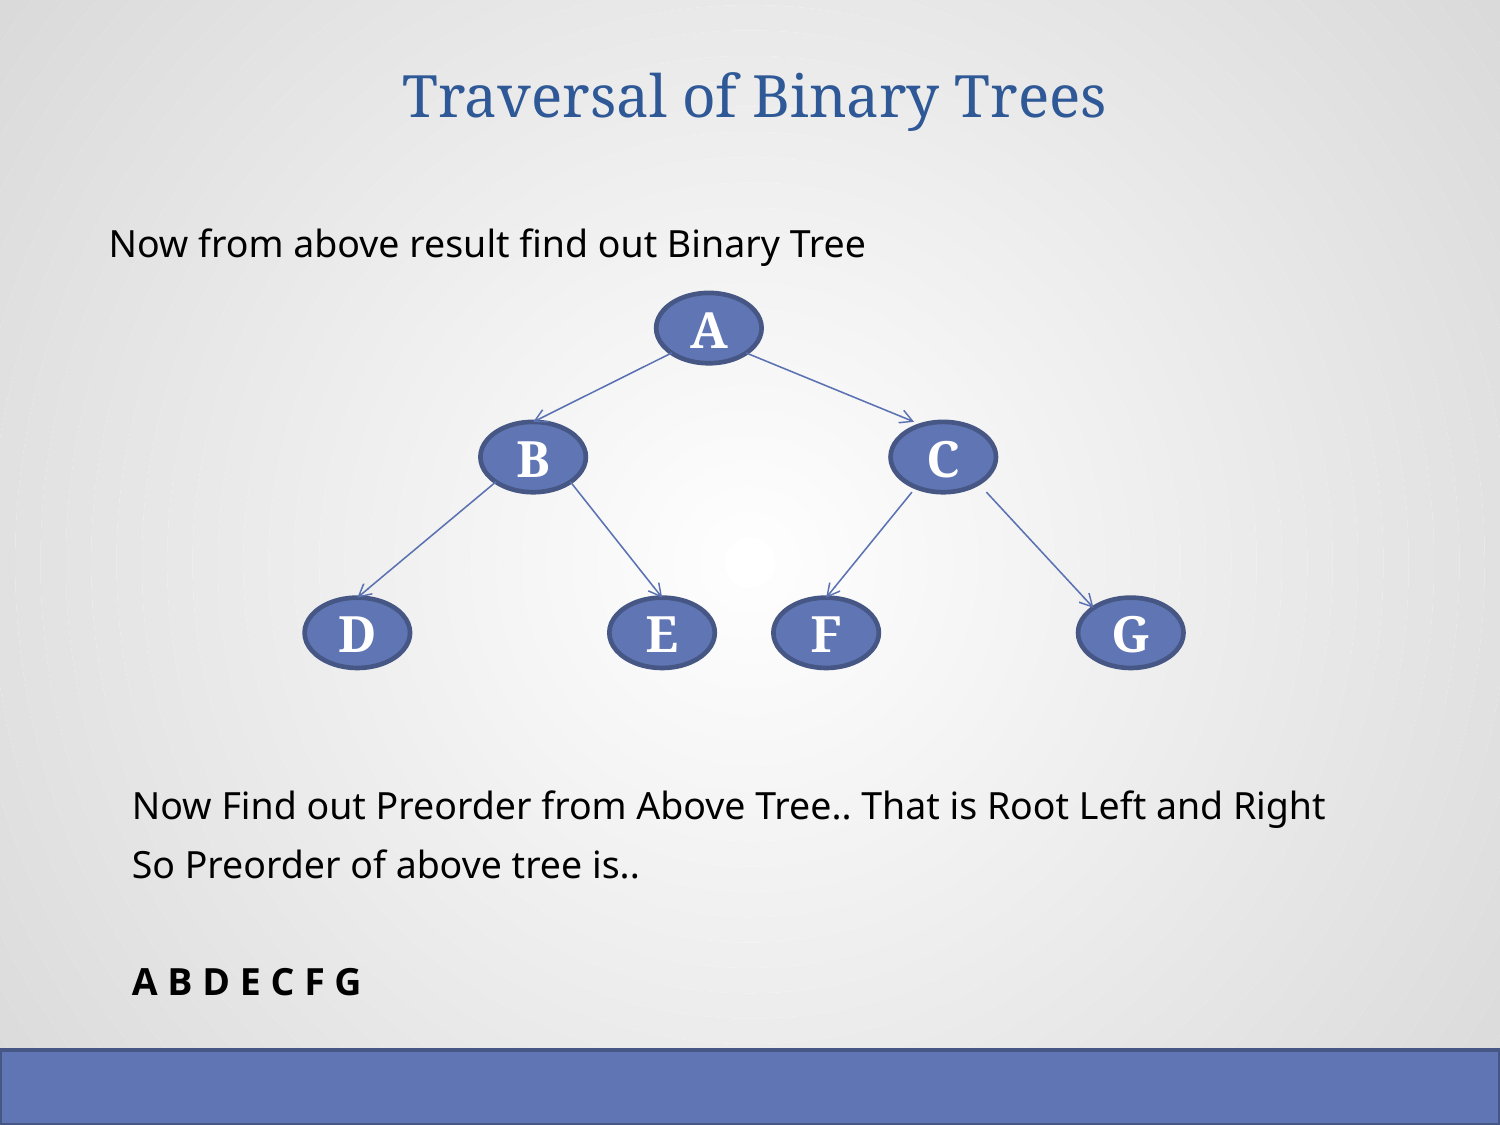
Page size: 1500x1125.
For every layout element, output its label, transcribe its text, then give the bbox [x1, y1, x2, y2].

text_box C [888, 419, 999, 495]
text_box F [771, 595, 882, 671]
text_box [815, 501, 922, 588]
text_box B [478, 419, 587, 495]
text_box A [653, 290, 764, 366]
text_box [0, 1048, 1500, 1125]
text_box Now Find out Preorder from Above Tree.. That is Root Left and Right So Preorder of above tree is.. A B D E C F G [117, 761, 1465, 1010]
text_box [567, 317, 638, 457]
text_box D [302, 595, 413, 671]
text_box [981, 496, 1099, 604]
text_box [368, 470, 485, 610]
text_box G [1075, 595, 1186, 671]
title Traversal of Binary Trees [87, 12, 1438, 125]
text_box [795, 303, 865, 472]
text_box Now from above result find out Binary Tree [93, 199, 1348, 273]
text_box E [607, 595, 718, 671]
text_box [558, 493, 675, 586]
